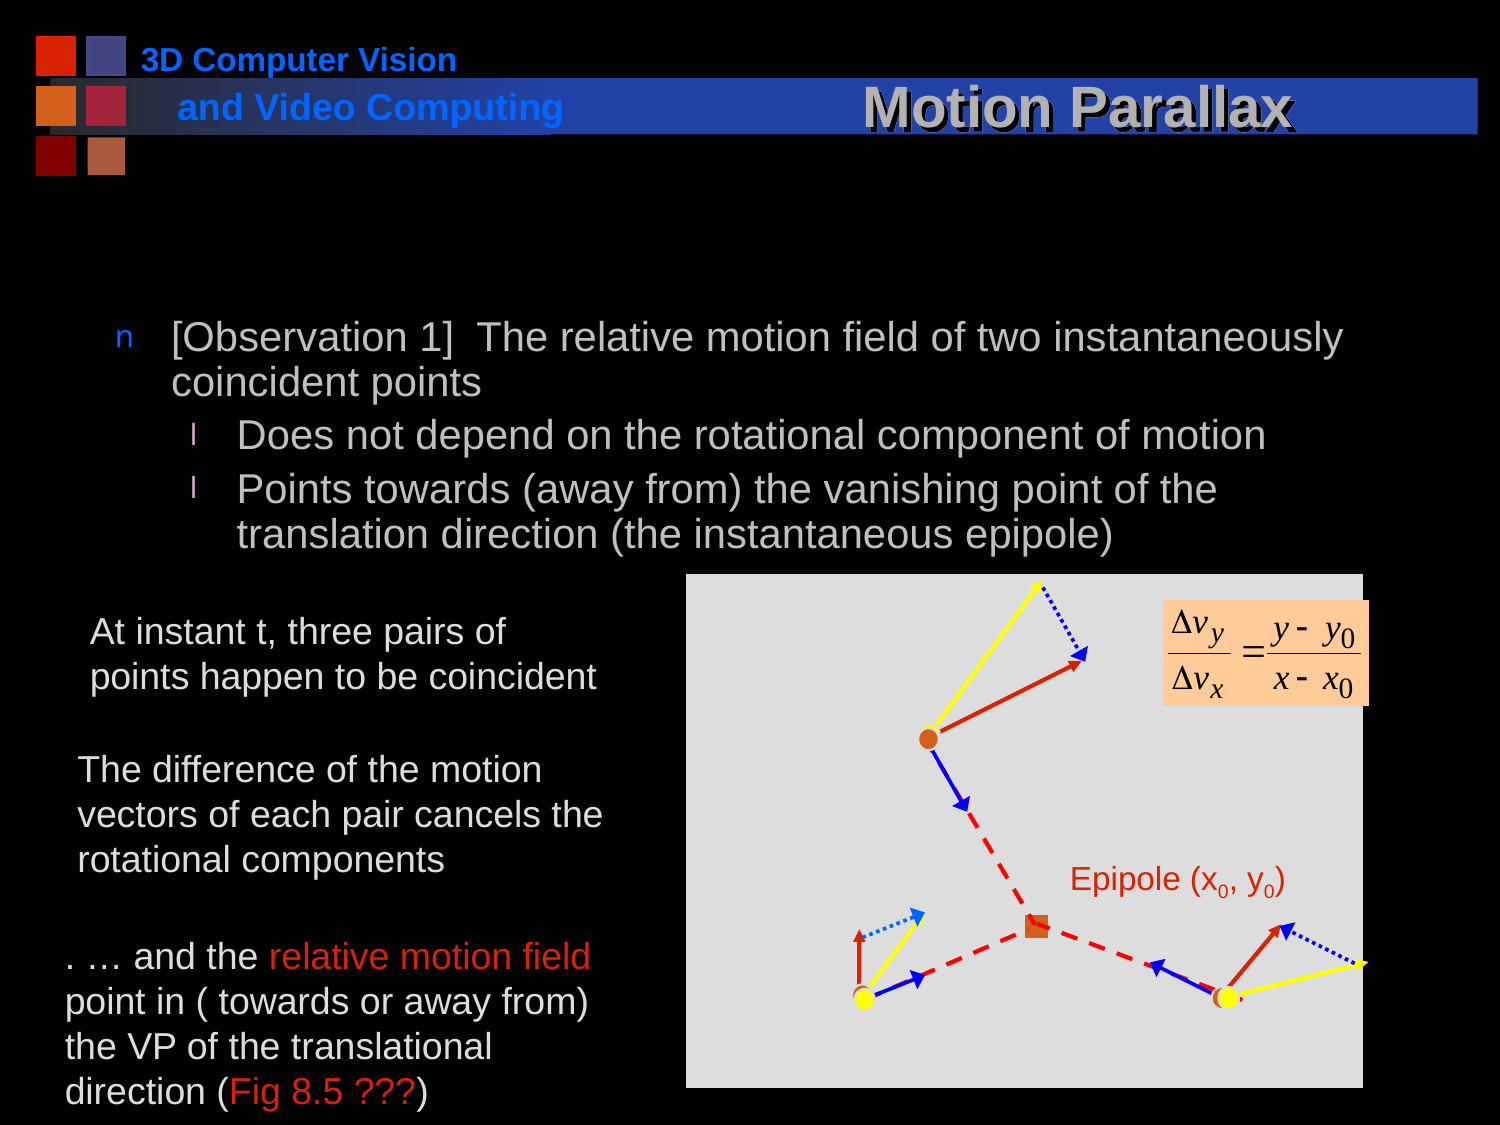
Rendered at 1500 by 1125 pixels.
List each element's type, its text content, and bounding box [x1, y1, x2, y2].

text_box The difference of the motion vectors of each pair cancels the rotational components [62, 737, 638, 888]
title Motion Parallax [661, 46, 1495, 148]
text_box . … and the relative motion field point in ( towards or away from) the VP of the translational direction (Fig 8.5 ???) [49, 924, 650, 1120]
list [Observation 1] The relative motion field of two instantaneously coincident points Does not depend on the rotational component of motion Points towards (away from) the vanishing point of the translation direction (the instantaneous epipole) [99, 249, 1388, 576]
text_box At instant t, three pairs of points happen to be coincident [75, 599, 625, 705]
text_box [687, 574, 1370, 1088]
